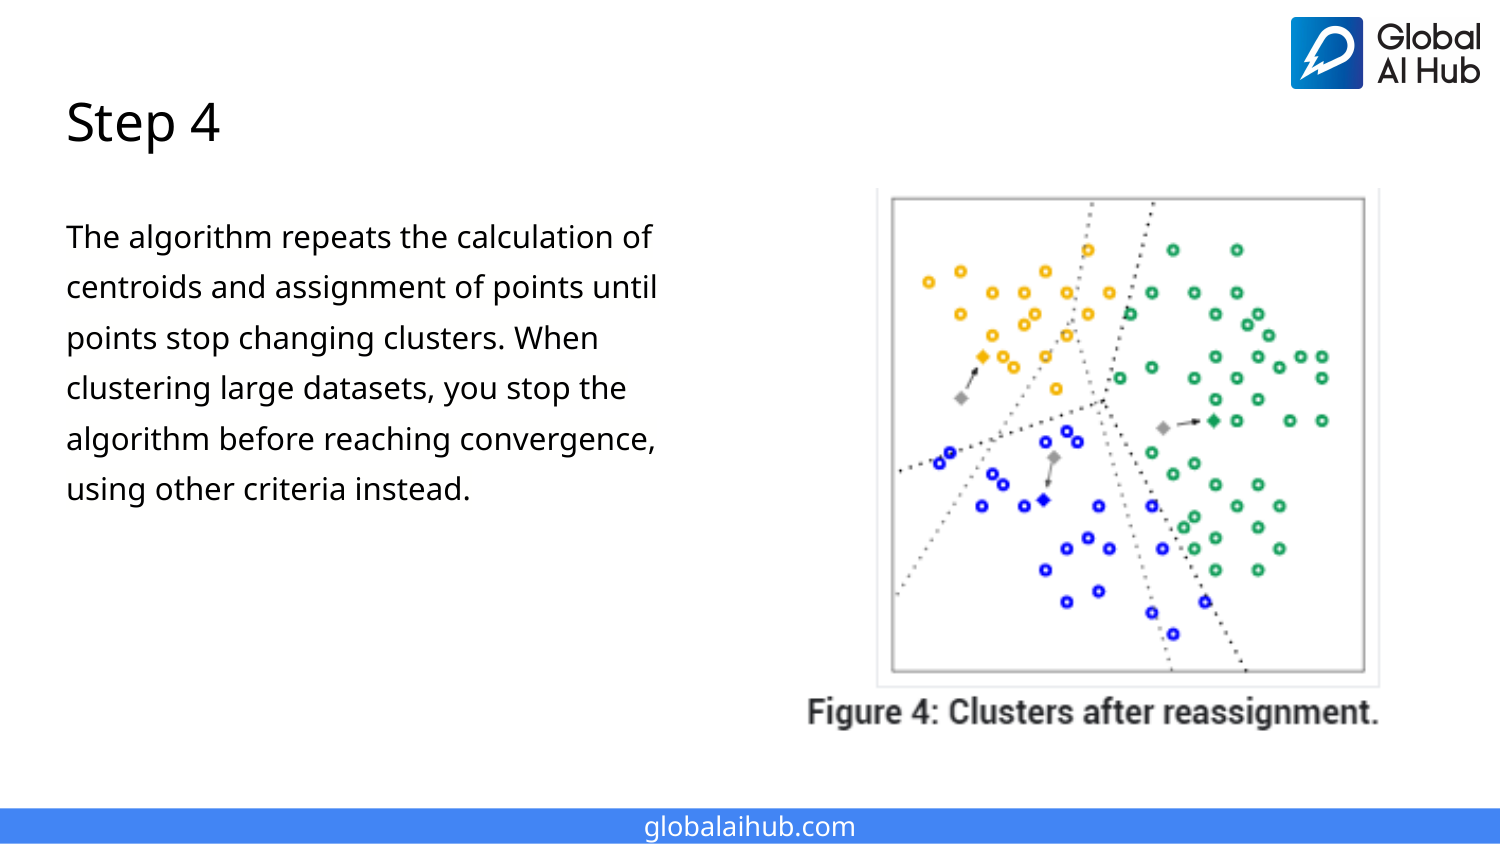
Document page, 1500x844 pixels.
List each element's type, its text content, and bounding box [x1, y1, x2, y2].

picture [792, 188, 1405, 750]
list The algorithm repeats the calculation of centroids and assignment of points until points stop changing clusters. When clustering large datasets, you stop the algorithm before reaching convergence, using other criteria instead. [51, 189, 708, 750]
picture [1295, 17, 1480, 89]
title Step 4 [51, 72, 1449, 167]
